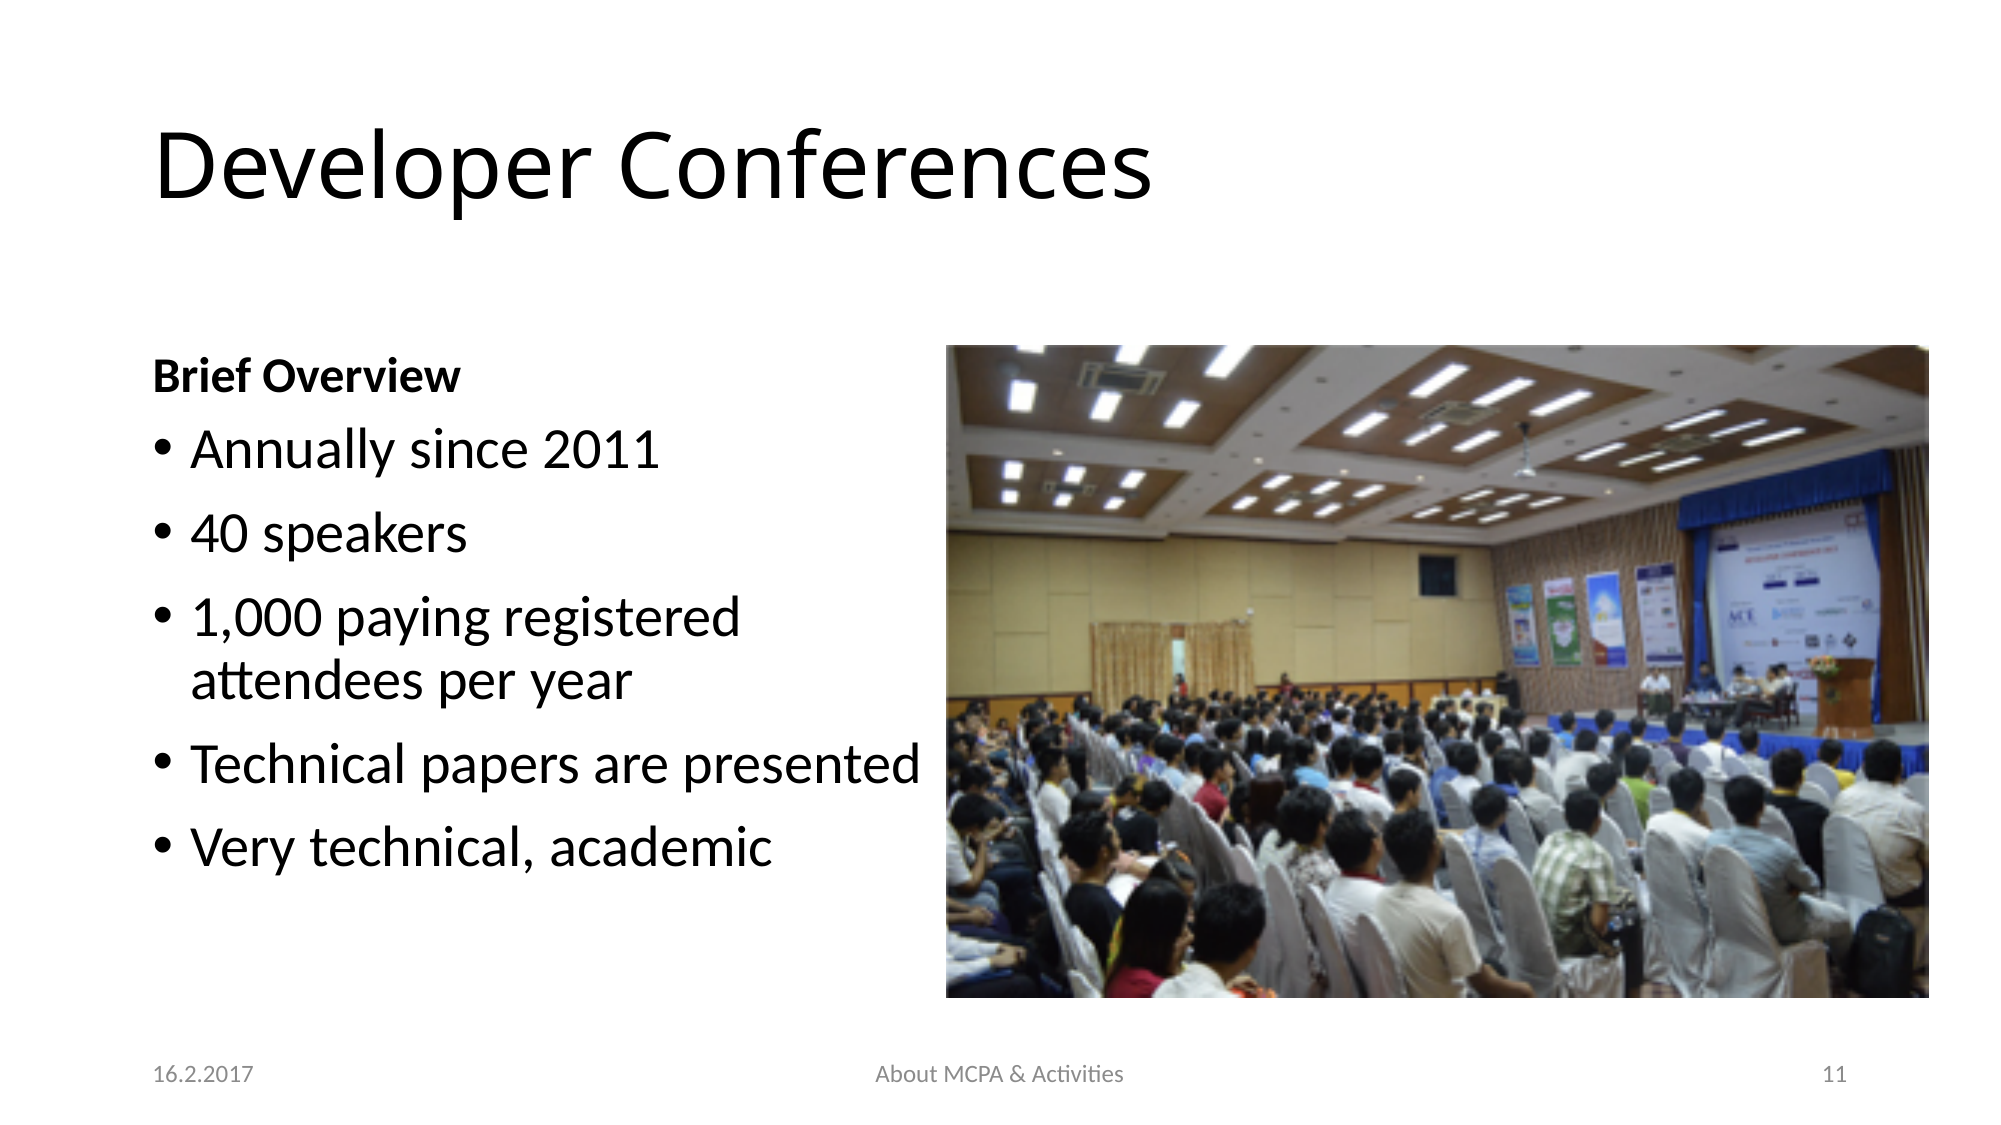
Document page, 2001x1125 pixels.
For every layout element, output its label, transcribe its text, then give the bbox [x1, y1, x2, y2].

footer About MCPA & Activities [662, 1042, 1338, 1103]
list Annually since 2011 40 speakers 1,000 paying registered attendees per year Technical papers are presented Very technical, academic [137, 410, 984, 1016]
slide_number 11 [1412, 1042, 1863, 1103]
title Developer Conferences [137, 59, 1863, 278]
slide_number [137, 1042, 588, 1103]
list Brief Overview [137, 275, 984, 410]
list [946, 345, 1929, 999]
